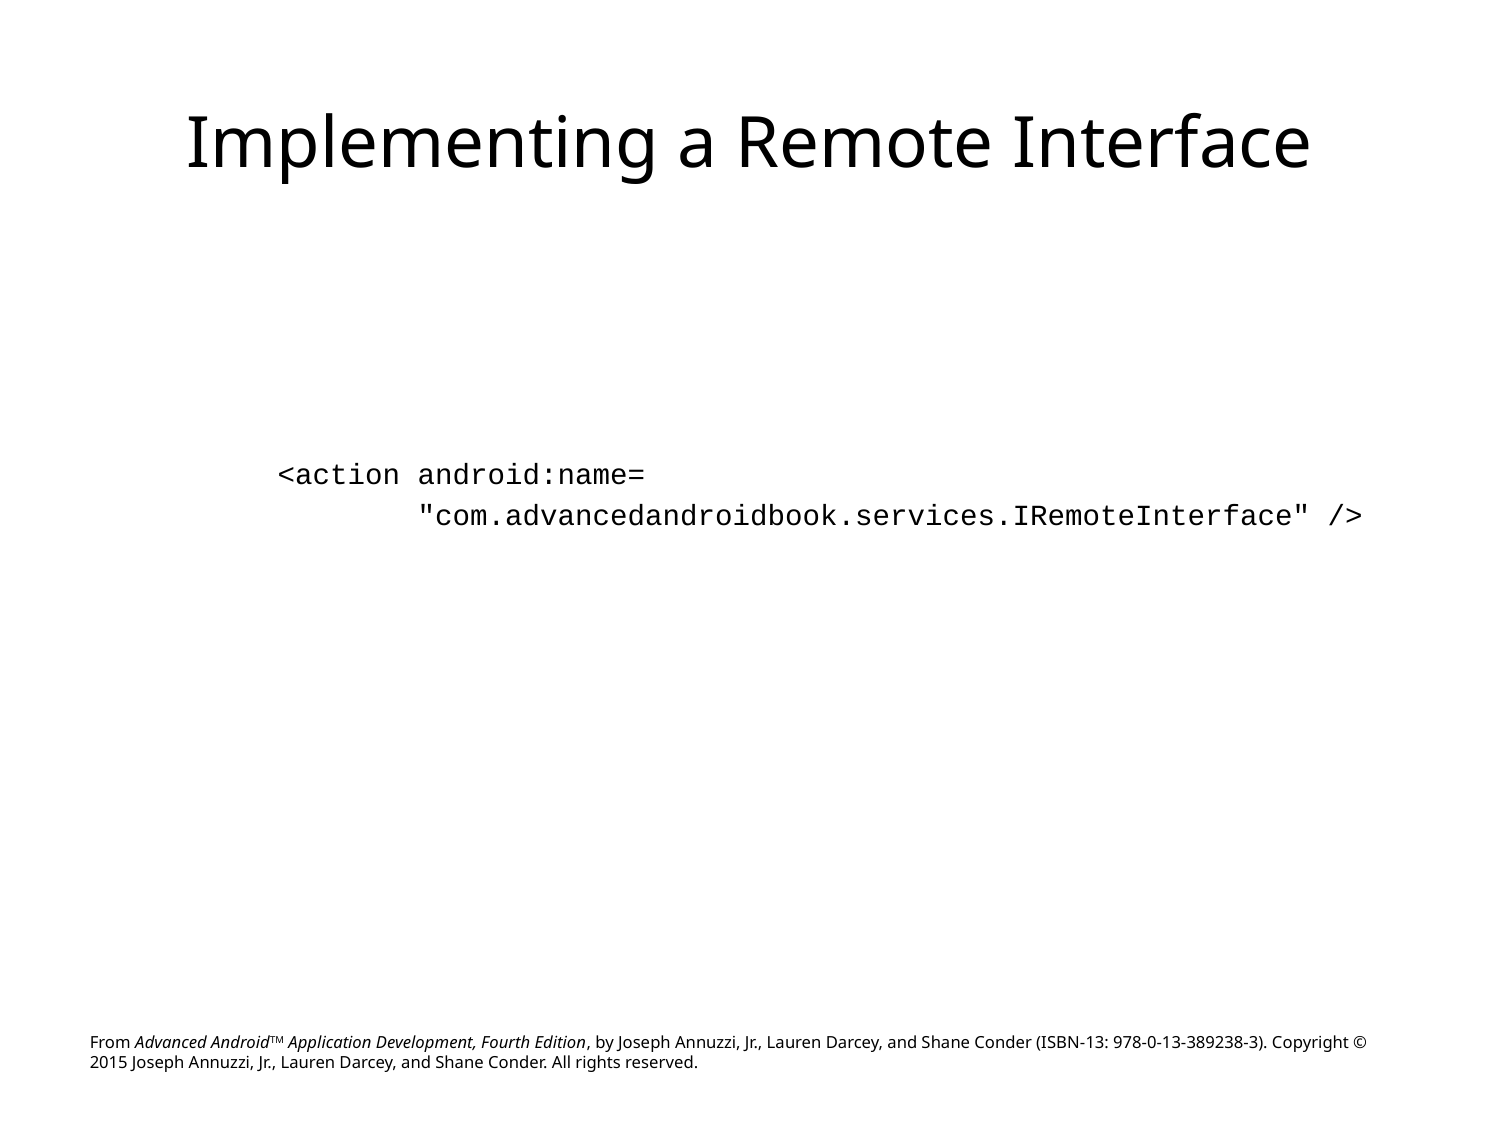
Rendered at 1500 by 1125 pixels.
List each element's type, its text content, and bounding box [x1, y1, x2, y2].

list <action android:name= "com.advancedandroidbook.services.IRemoteInterface" /> [75, 262, 1425, 1005]
footer From Advanced AndroidTM Application Development, Fourth Edition, by Joseph Annuzzi, Jr., Lauren Darcey, and Shane Conder (ISBN-13: 978-0-13-389238-3). Copyright © 2015 Joseph Annuzzi, Jr., Lauren Darcey, and Shane Conder. All rights reserved. [75, 1024, 1425, 1103]
title Implementing a Remote Interface [75, 45, 1425, 233]
